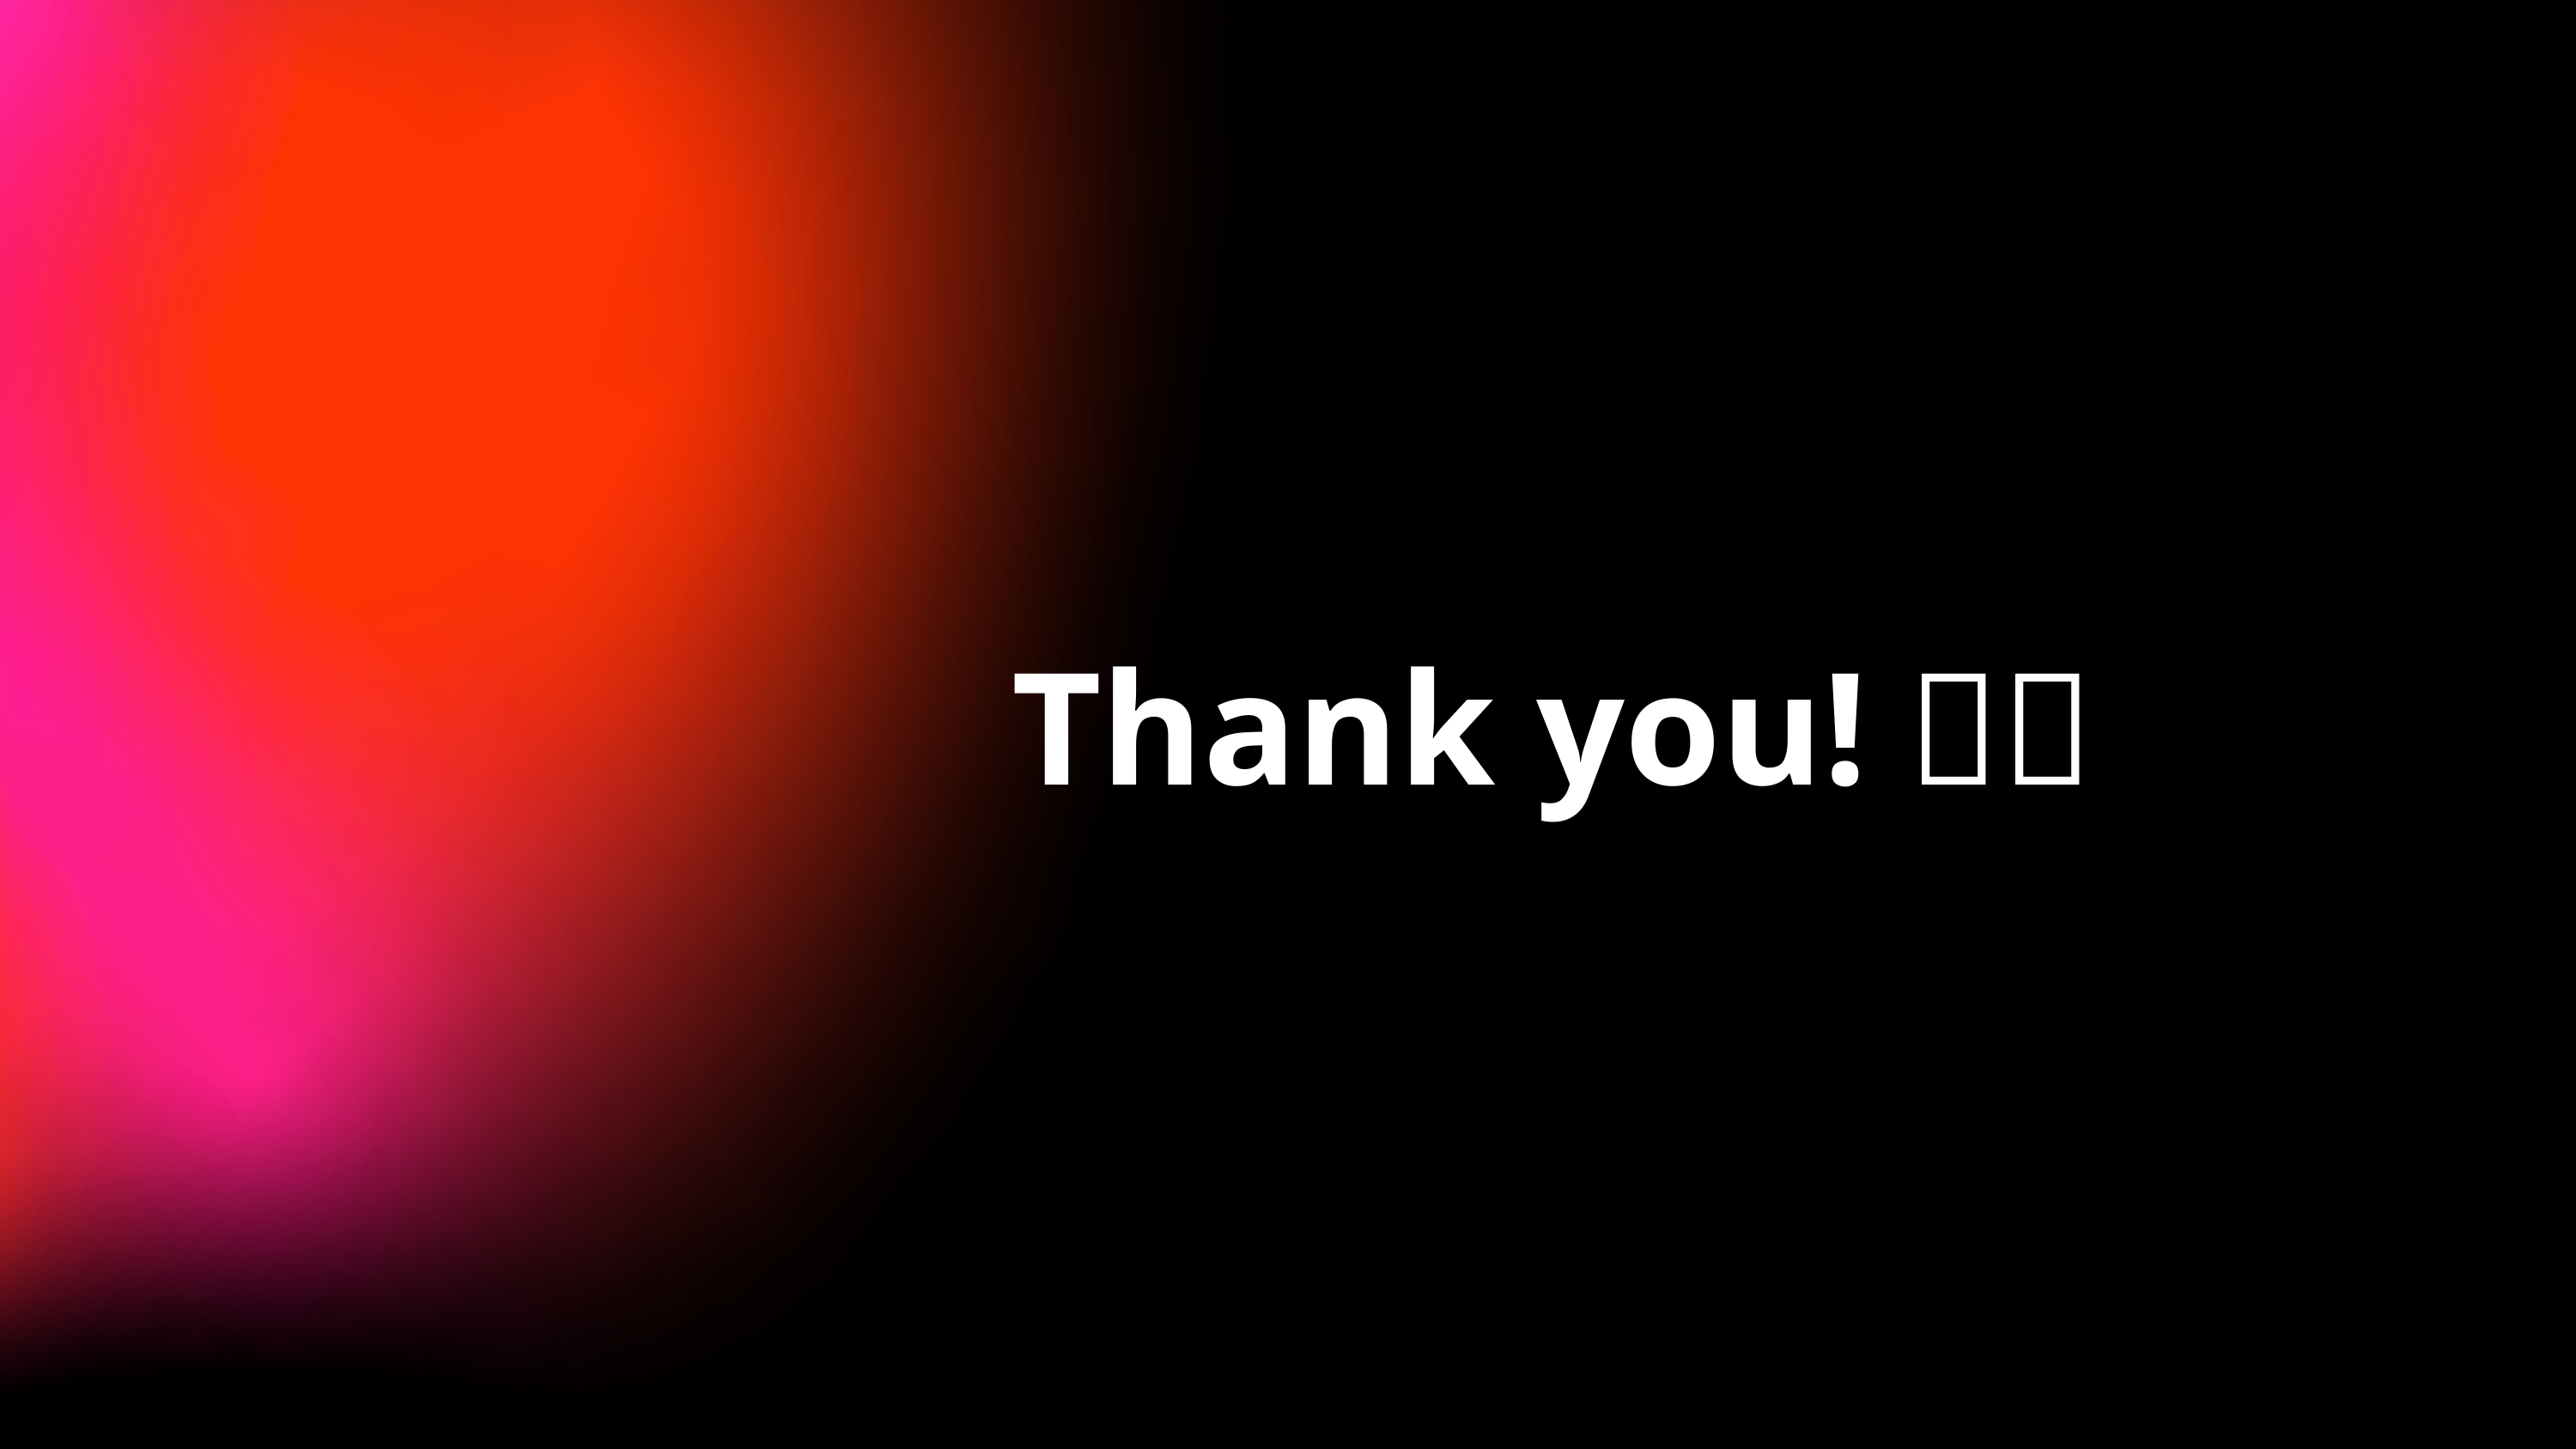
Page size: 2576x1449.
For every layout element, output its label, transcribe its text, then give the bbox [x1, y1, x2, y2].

text_box Thank you! 🤙🏻 [1012, 629, 2576, 816]
text_box [0, 0, 1255, 1449]
